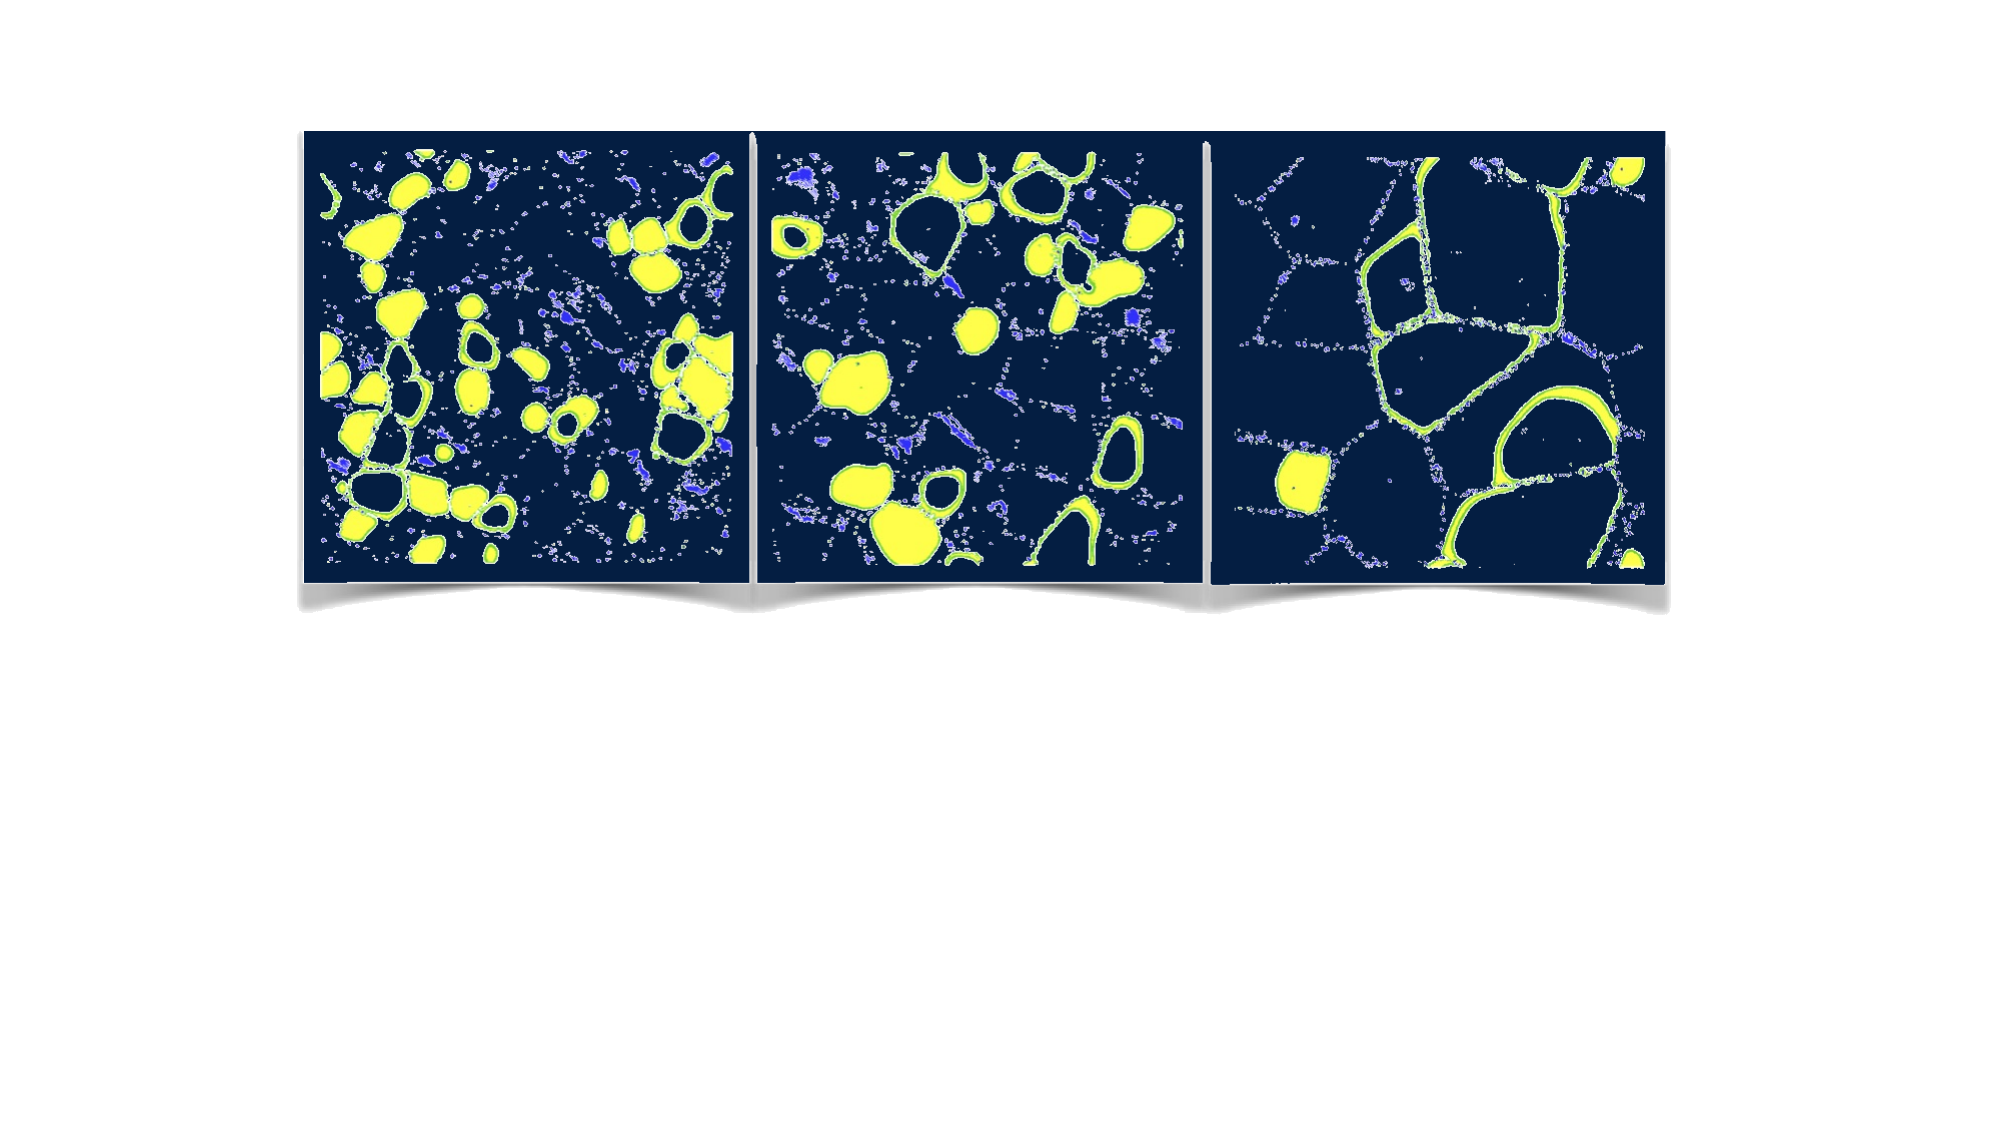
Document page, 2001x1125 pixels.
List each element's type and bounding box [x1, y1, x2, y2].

text_box [275, 110, 1700, 617]
